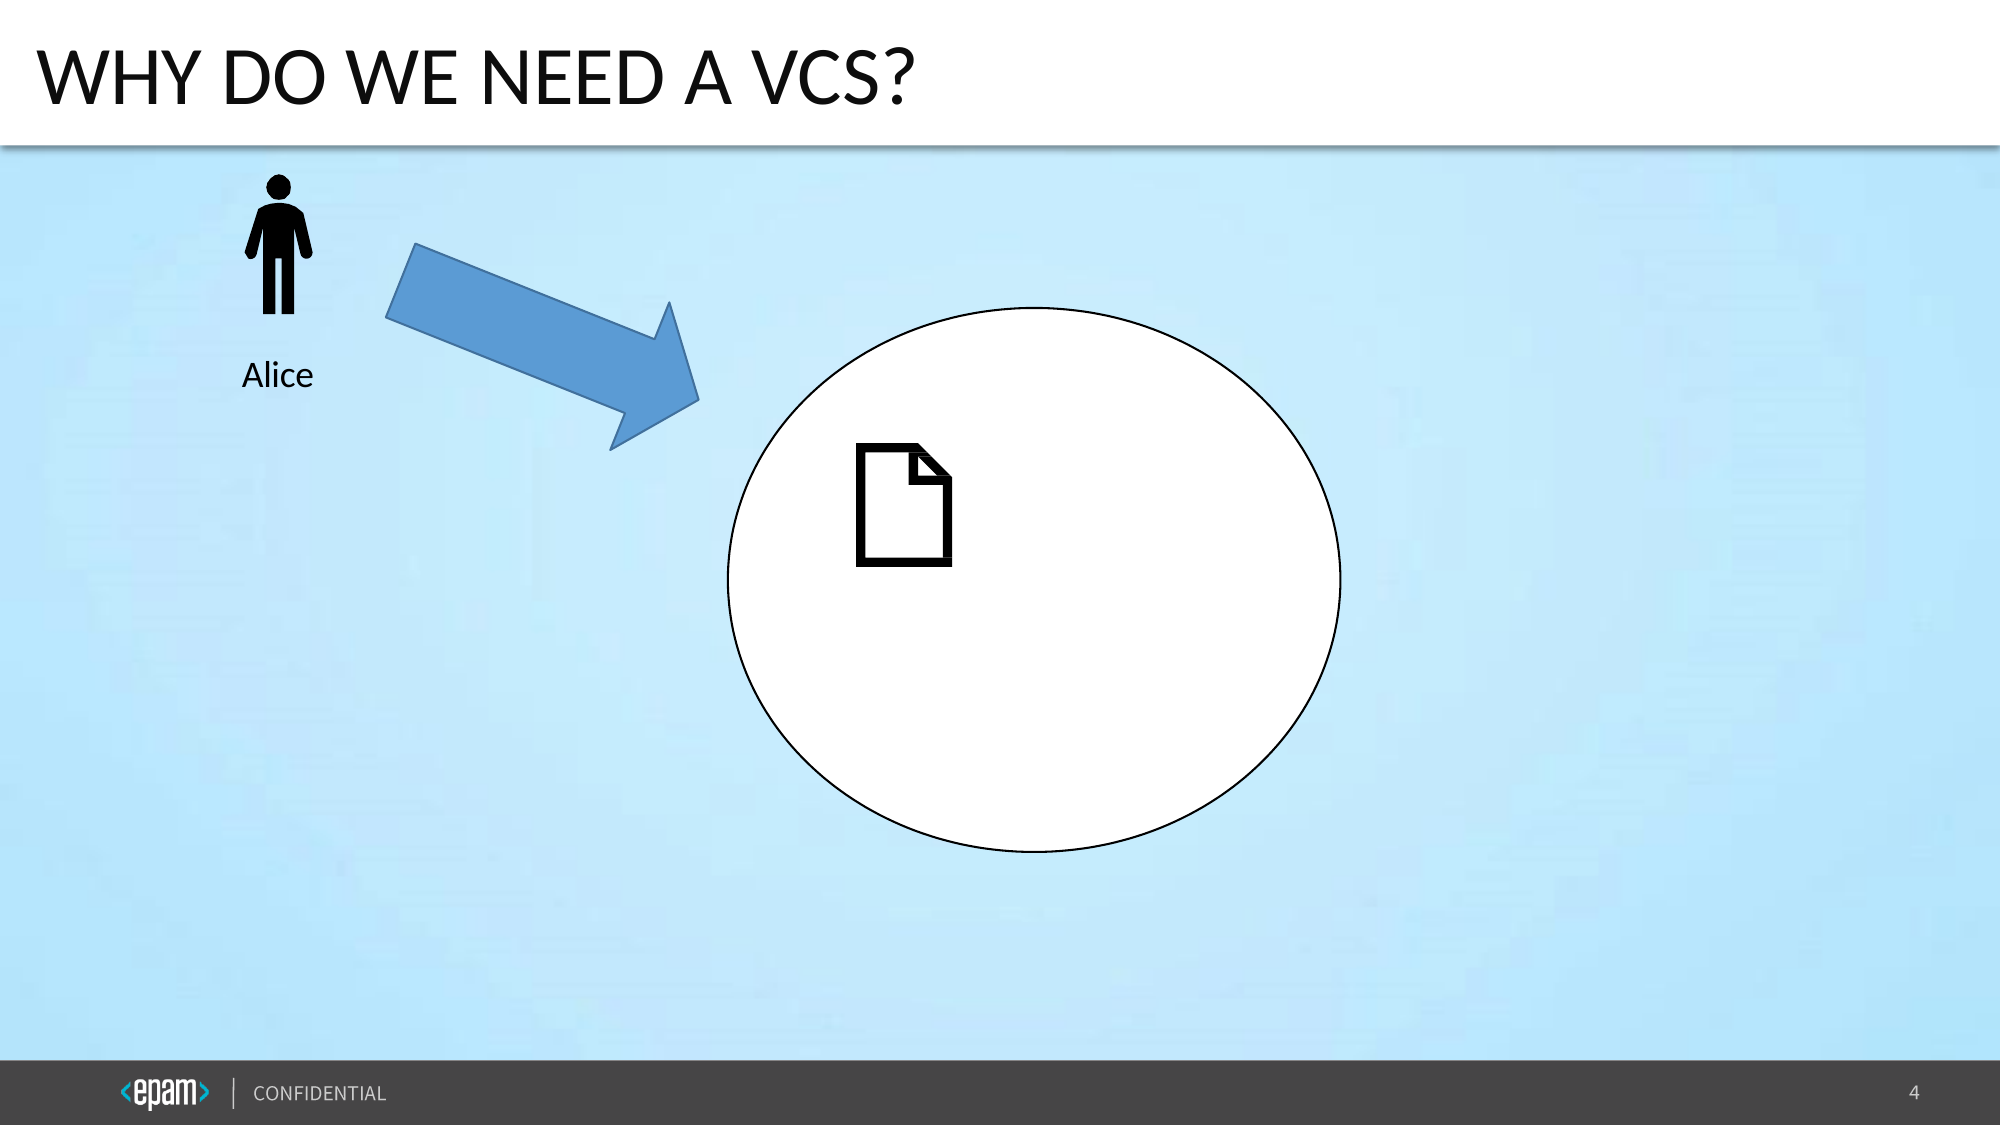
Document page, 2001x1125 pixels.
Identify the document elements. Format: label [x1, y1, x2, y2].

text_box [244, 174, 1342, 854]
text_box [0, 0, 2000, 1125]
